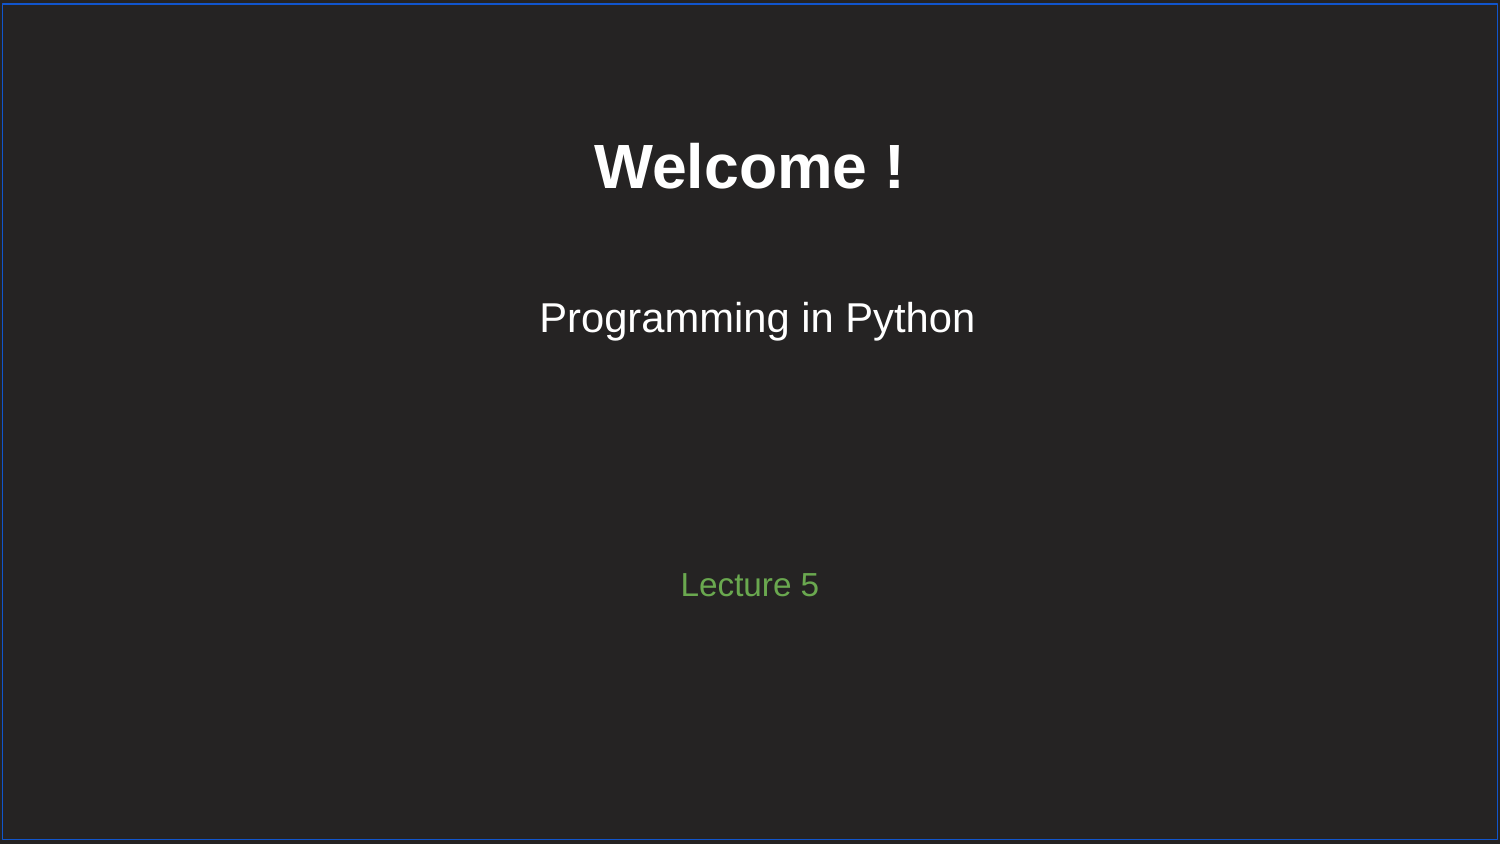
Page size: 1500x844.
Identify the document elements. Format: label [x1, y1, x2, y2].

text_box [2, 4, 1498, 840]
